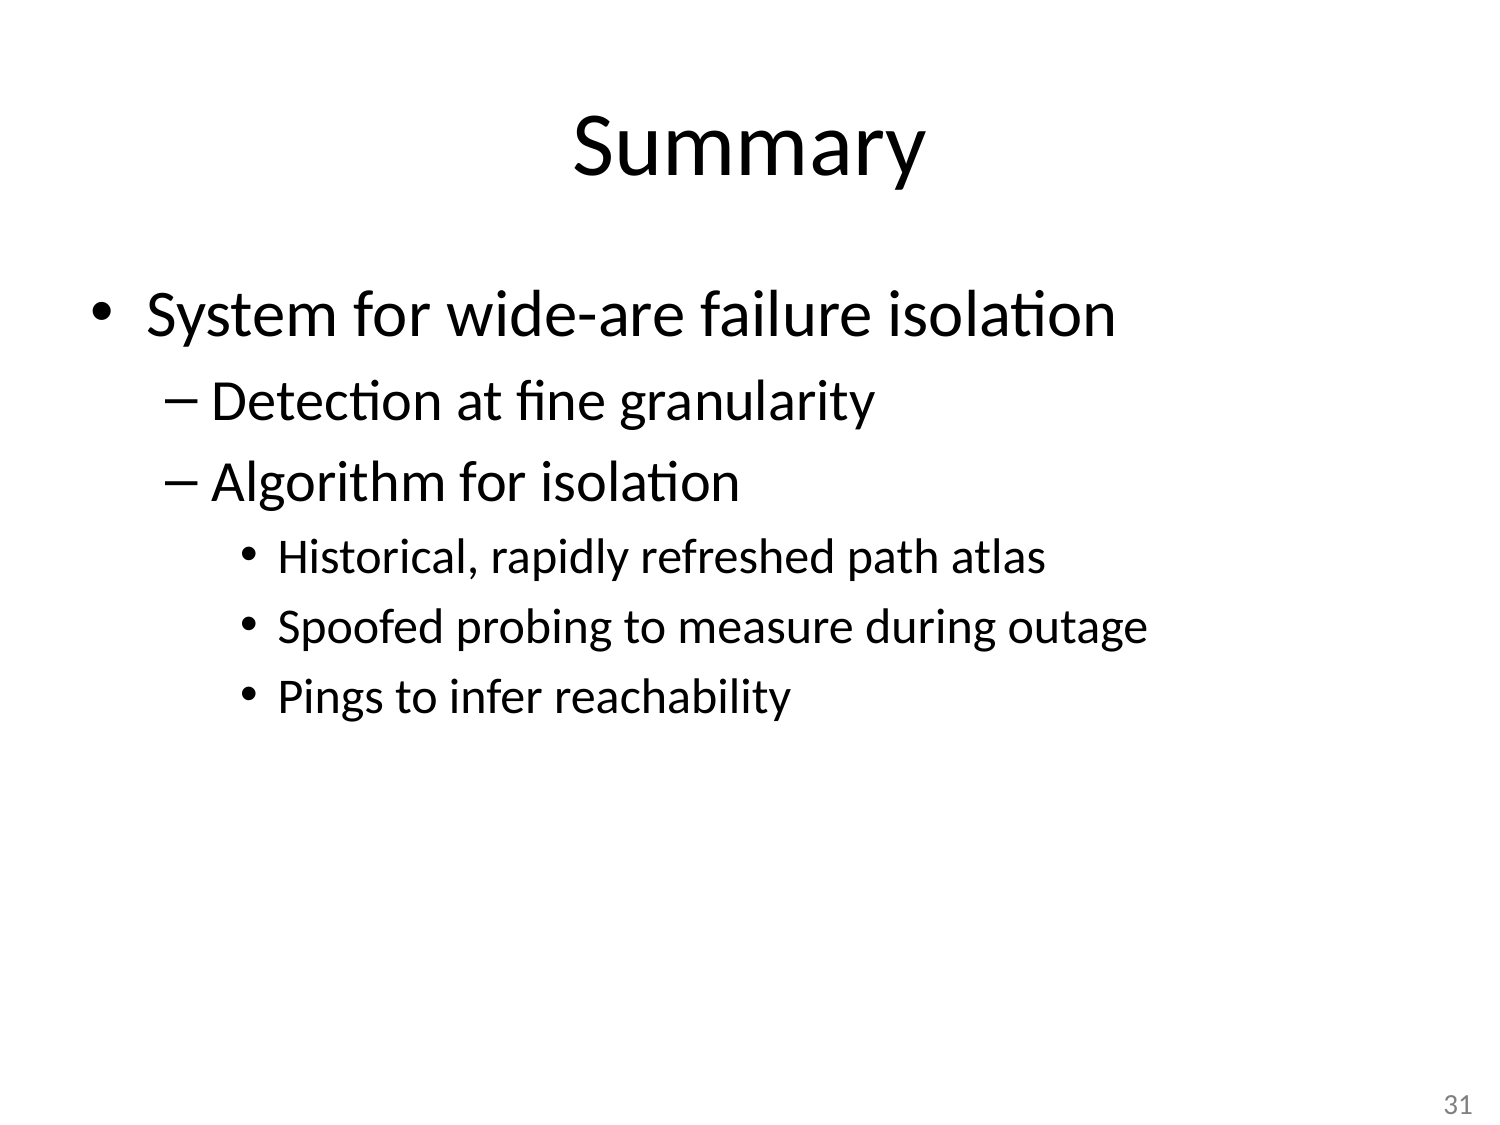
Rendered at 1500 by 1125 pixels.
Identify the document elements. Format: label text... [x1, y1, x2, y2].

list System for wide-are failure isolation Detection at fine granularity Algorithm for isolation Historical, rapidly refreshed path atlas Spoofed probing to measure during outage Pings to infer reachability [75, 262, 1425, 1005]
title Summary [75, 45, 1425, 233]
